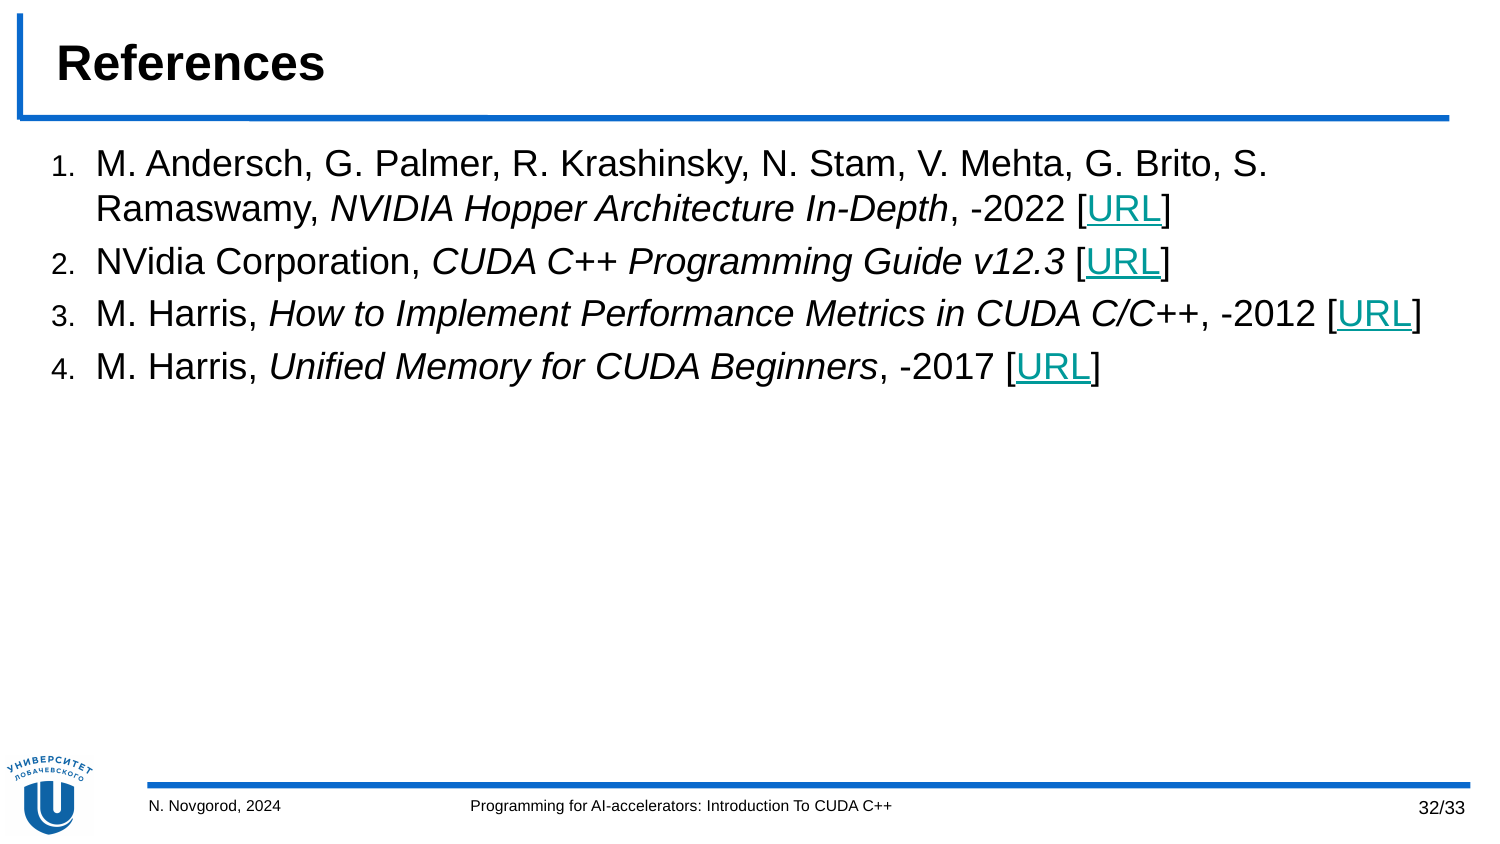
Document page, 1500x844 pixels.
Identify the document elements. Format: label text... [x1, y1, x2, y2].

footer Programming for AI-accelerators: Introduction To CUDA C++ [455, 788, 1329, 844]
slide_number 32/33 [1338, 788, 1481, 844]
slide_number N. Novgorod, 2024 [133, 788, 445, 844]
list M. Andersch, G. Palmer, R. Krashinsky, N. Stam, V. Mehta, G. Brito, S. Ramaswamy, NVIDIA Hopper Architecture In-Depth, -2022 [URL] NVidia Corporation, CUDA C++ Programming Guide v12.3 [URL] M. Harris, How to Implement Performance Metrics in CUDA C/C++, -2012 [URL] M. Harris, Unified Memory for CUDA Beginners, -2017 [URL] [35, 131, 1475, 774]
title References [41, 25, 1475, 95]
picture [5, 755, 94, 836]
